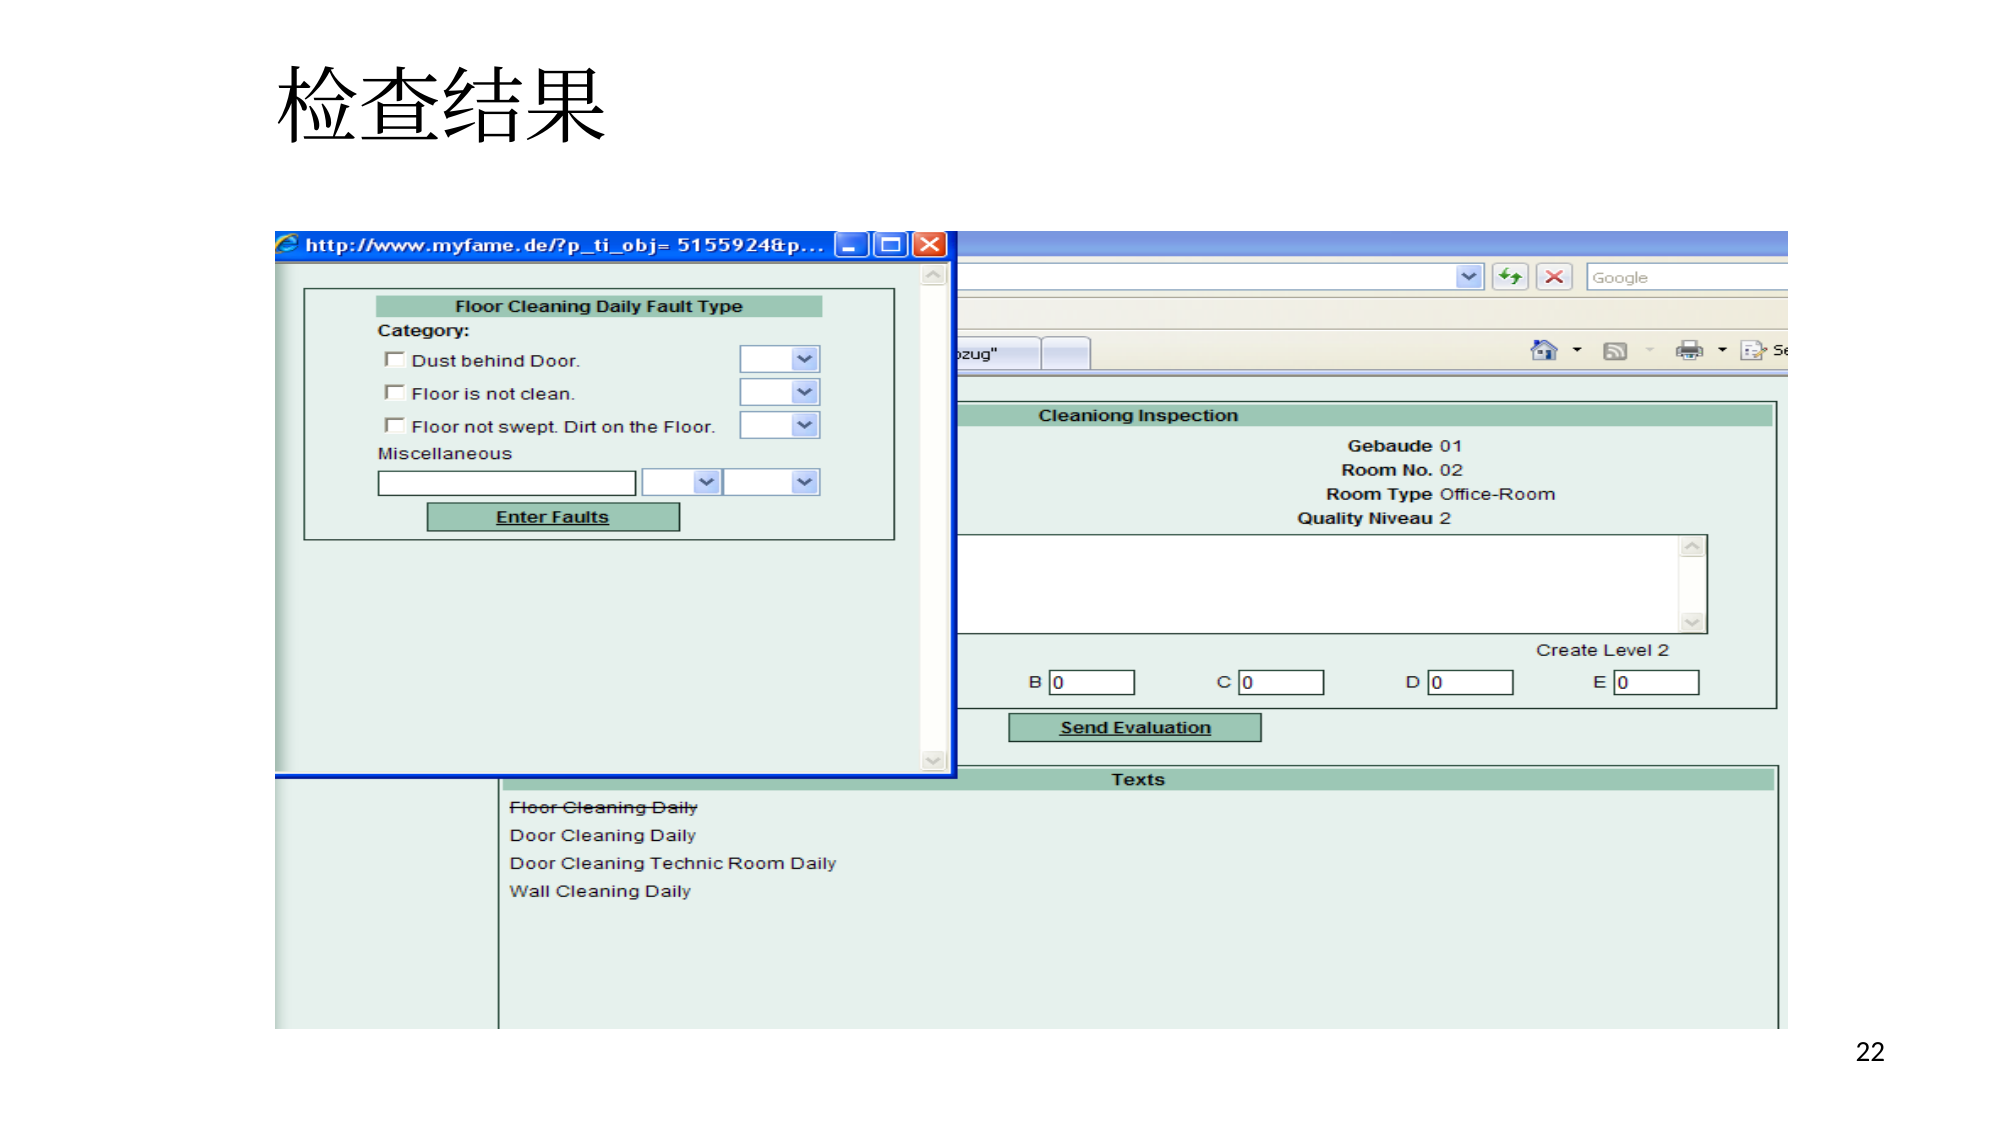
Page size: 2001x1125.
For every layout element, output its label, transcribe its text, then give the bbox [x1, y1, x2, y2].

picture [275, 231, 1788, 1029]
text_box 检查结果 [259, 31, 1301, 176]
text_box 22 [1433, 1024, 1900, 1103]
